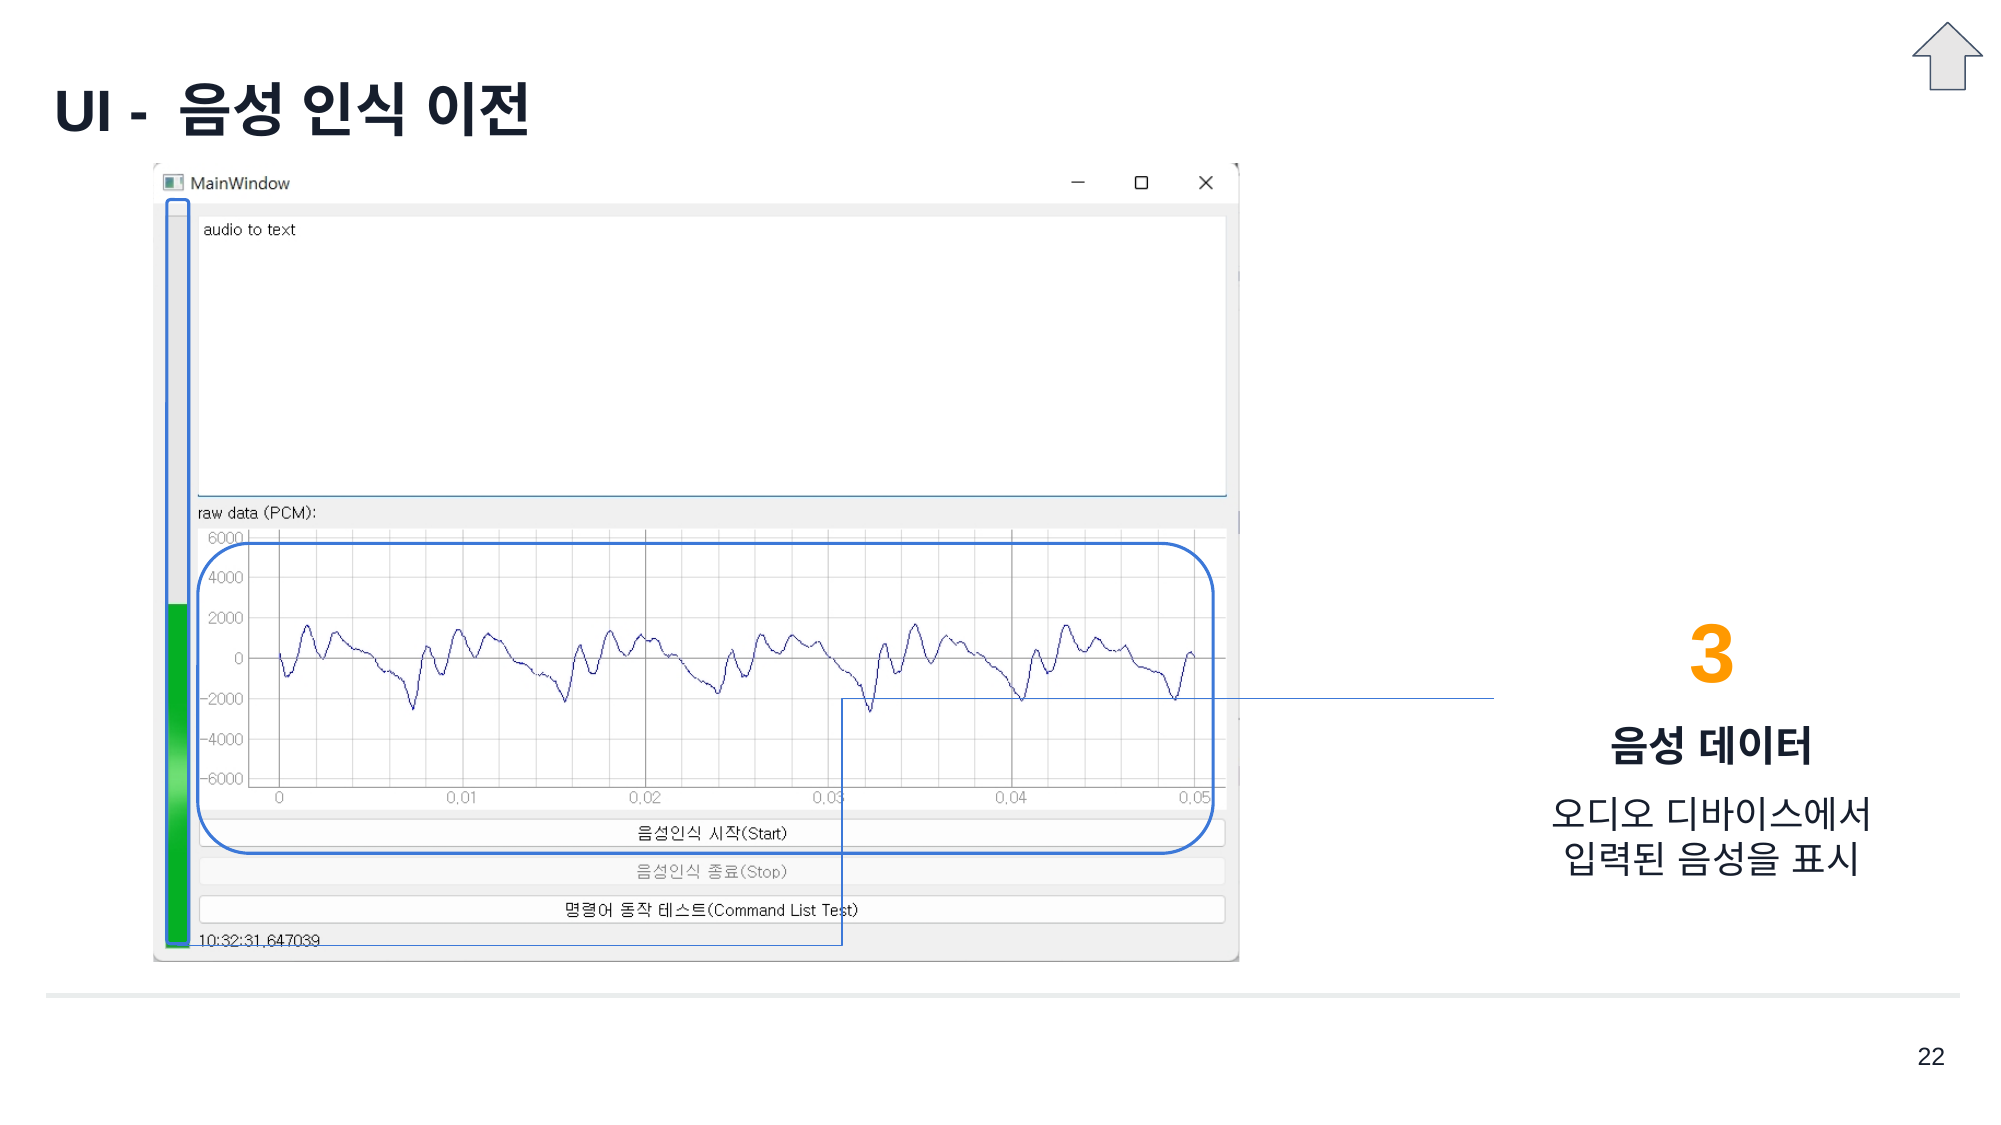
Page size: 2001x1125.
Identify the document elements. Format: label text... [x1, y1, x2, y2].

slide_number ‹#› [1493, 1025, 1961, 1086]
title UI - 음성 인식 이전 [39, 59, 1961, 166]
list 3 음성 데이터 오디오 디바이스에서 입력된 음성을 표시 [1493, 491, 1931, 905]
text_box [177, 698, 1494, 944]
picture [153, 163, 1240, 962]
